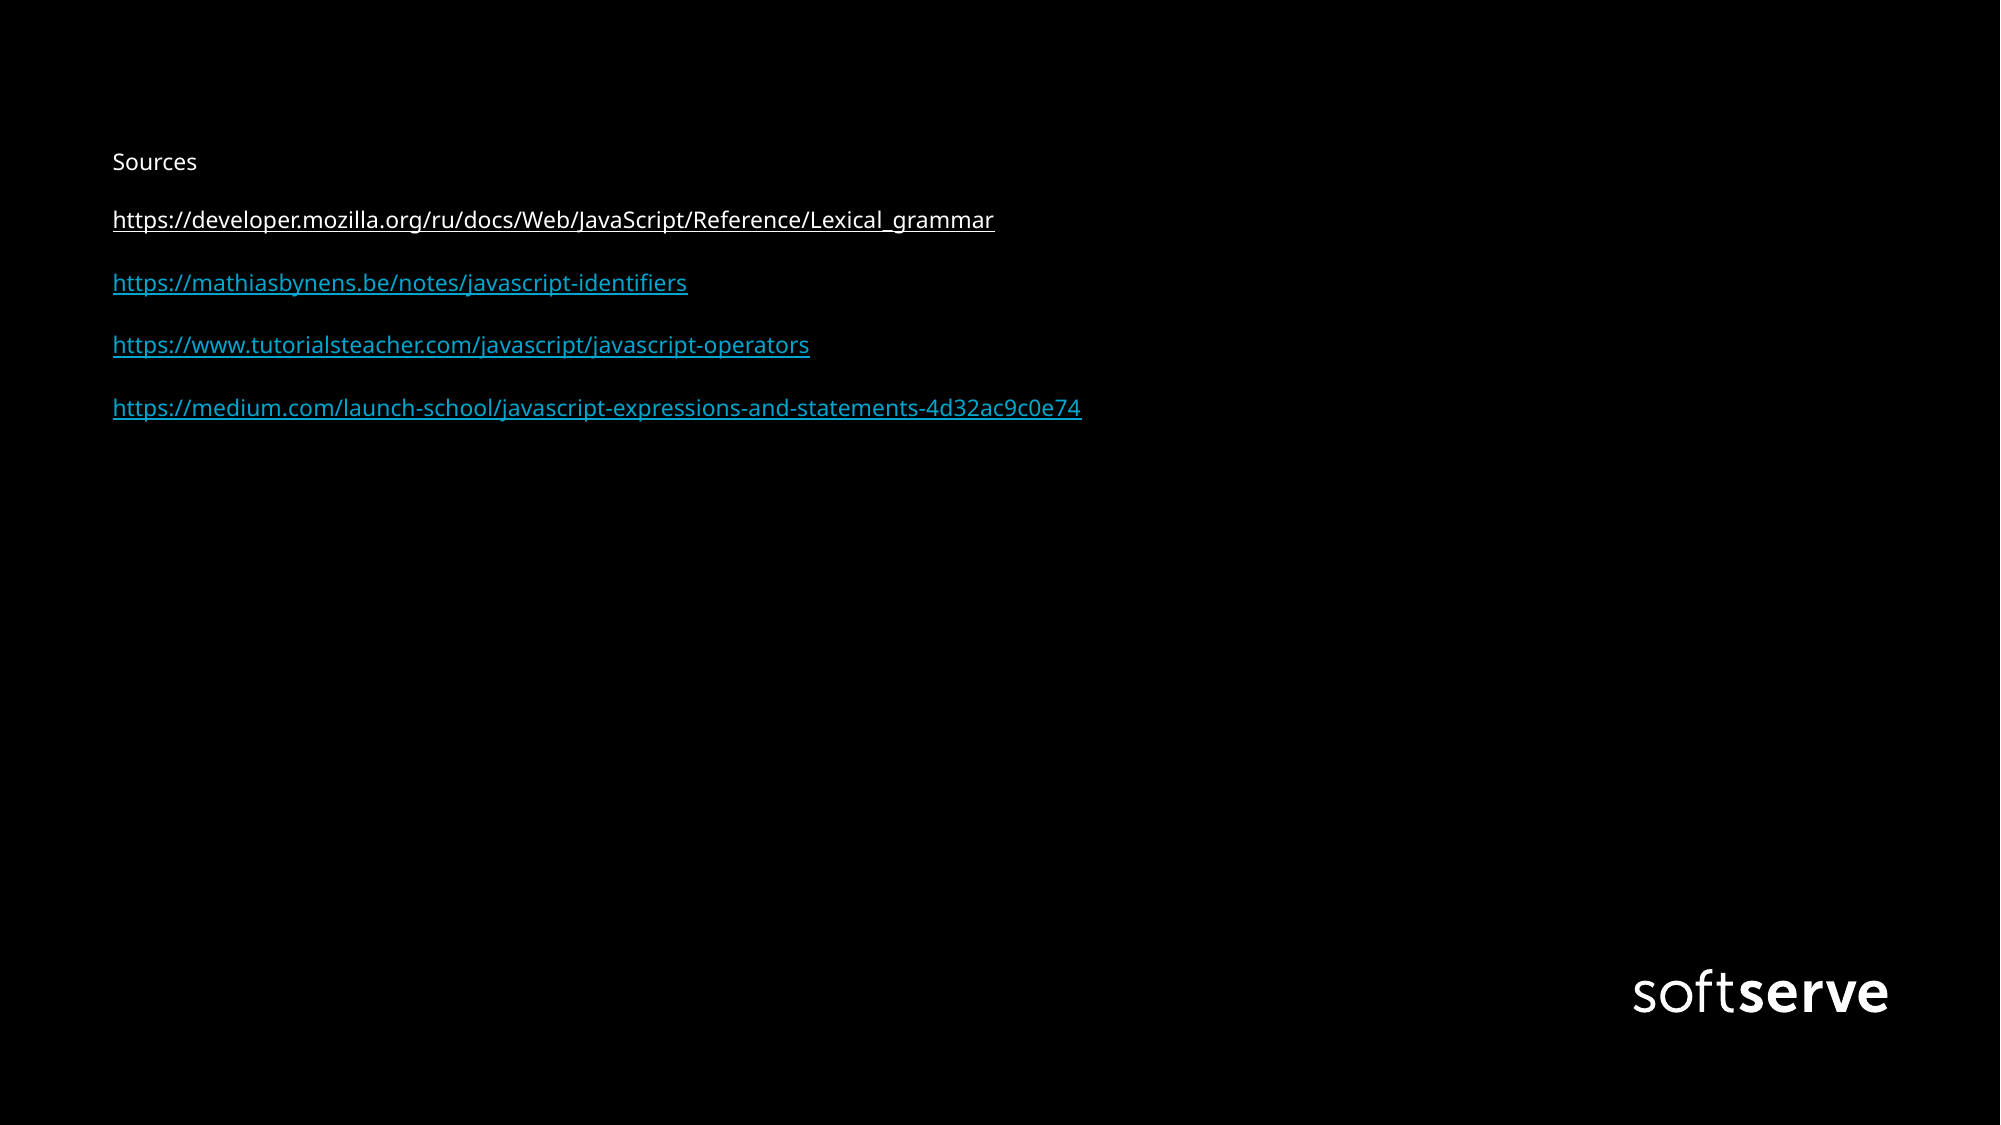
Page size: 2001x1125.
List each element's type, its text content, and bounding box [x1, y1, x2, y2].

title Sources https://developer.mozilla.org/ru/docs/Web/JavaScript/Reference/Lexical_grammar https://mathiasbynens.be/notes/javascript-identifiers https://www.tutorialsteacher.com/javascript/javascript-operators https://medium.com/launch-school/javascript-expressions-and-statements-4d32ac9c0e74 [112, 112, 1888, 900]
